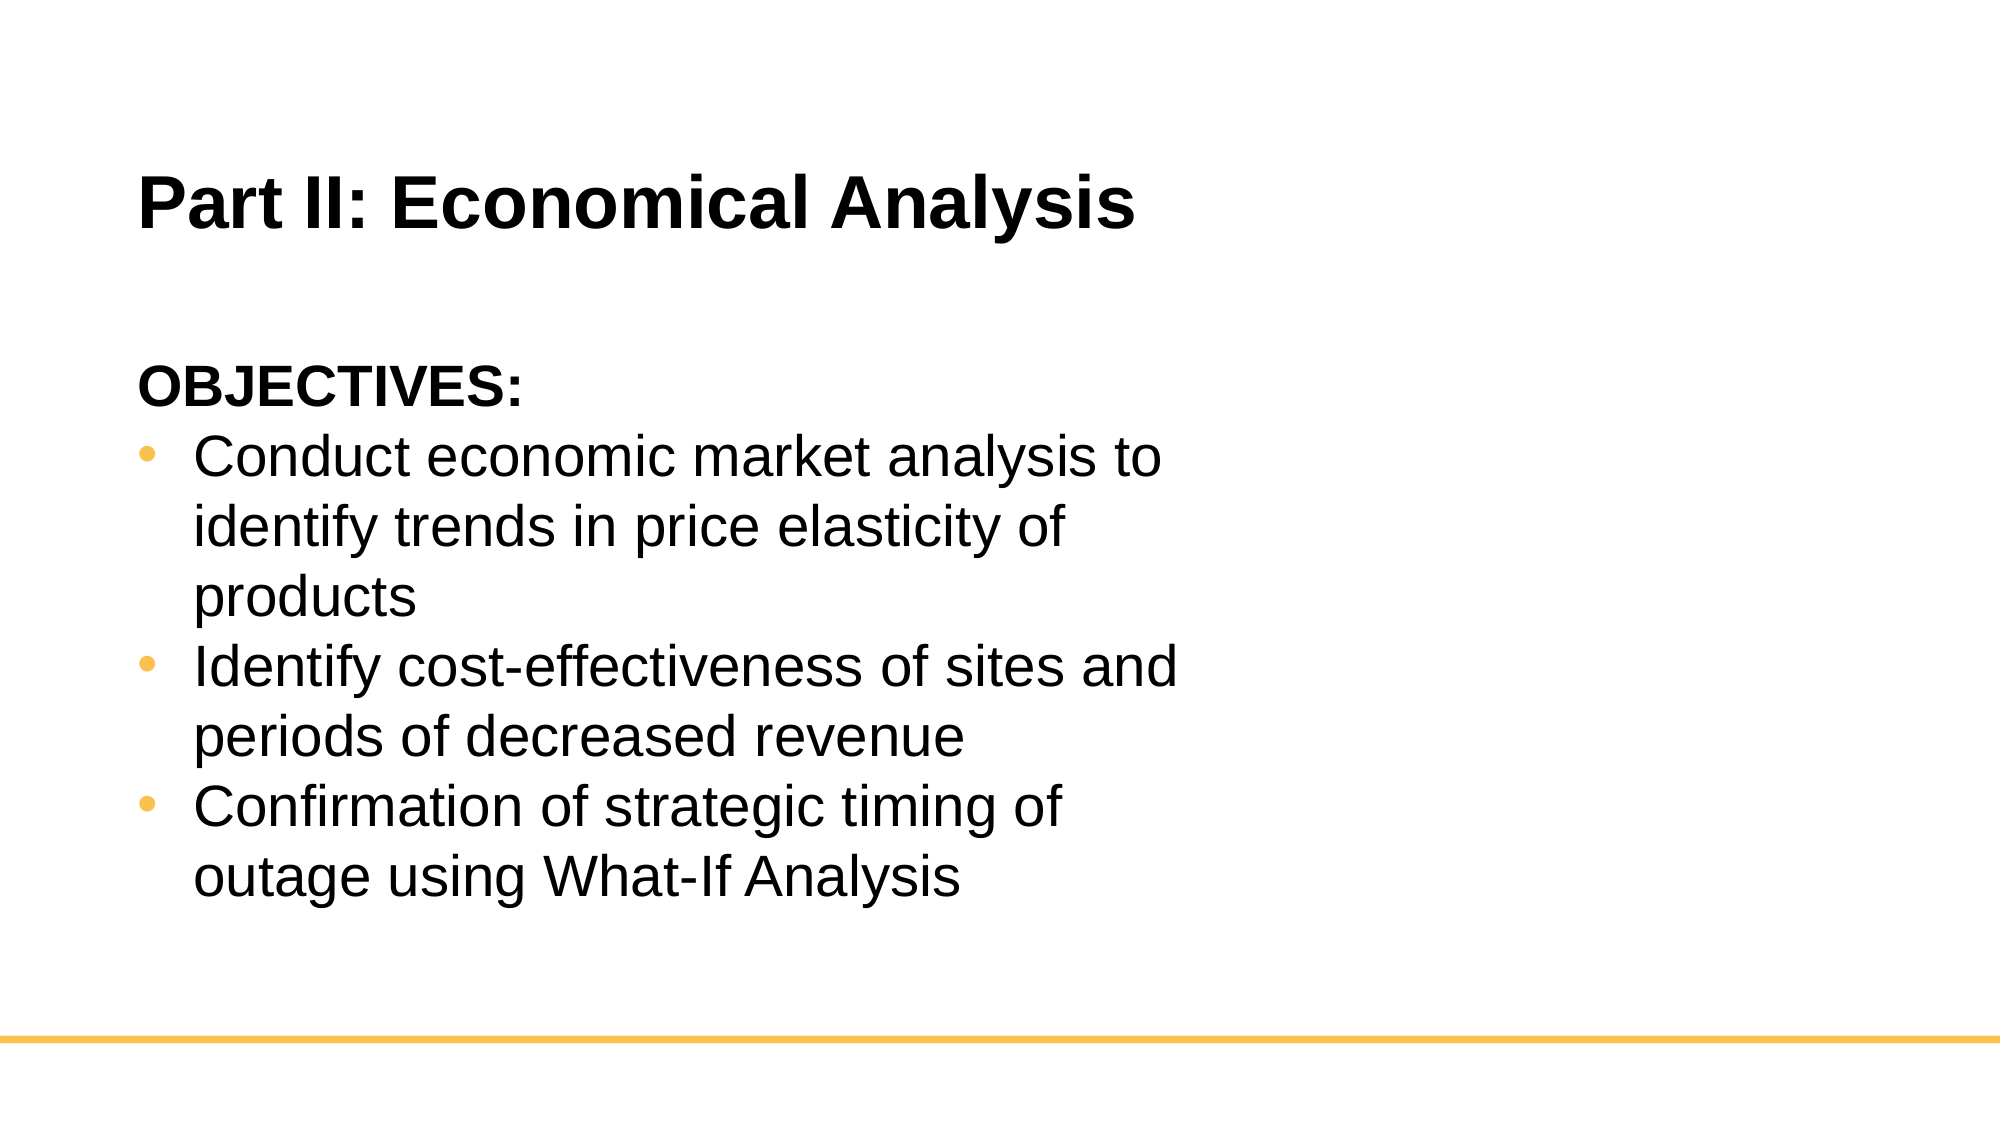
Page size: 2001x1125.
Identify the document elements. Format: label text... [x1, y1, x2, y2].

subtitle OBJECTIVES: Conduct economic market analysis to identify trends in price elasticity of products Identify cost-effectiveness of sites and periods of decreased revenue Confirmation of strategic timing of outage using What-If Analysis [136, 348, 1202, 985]
title Part II: Economical Analysis [137, 153, 1658, 245]
